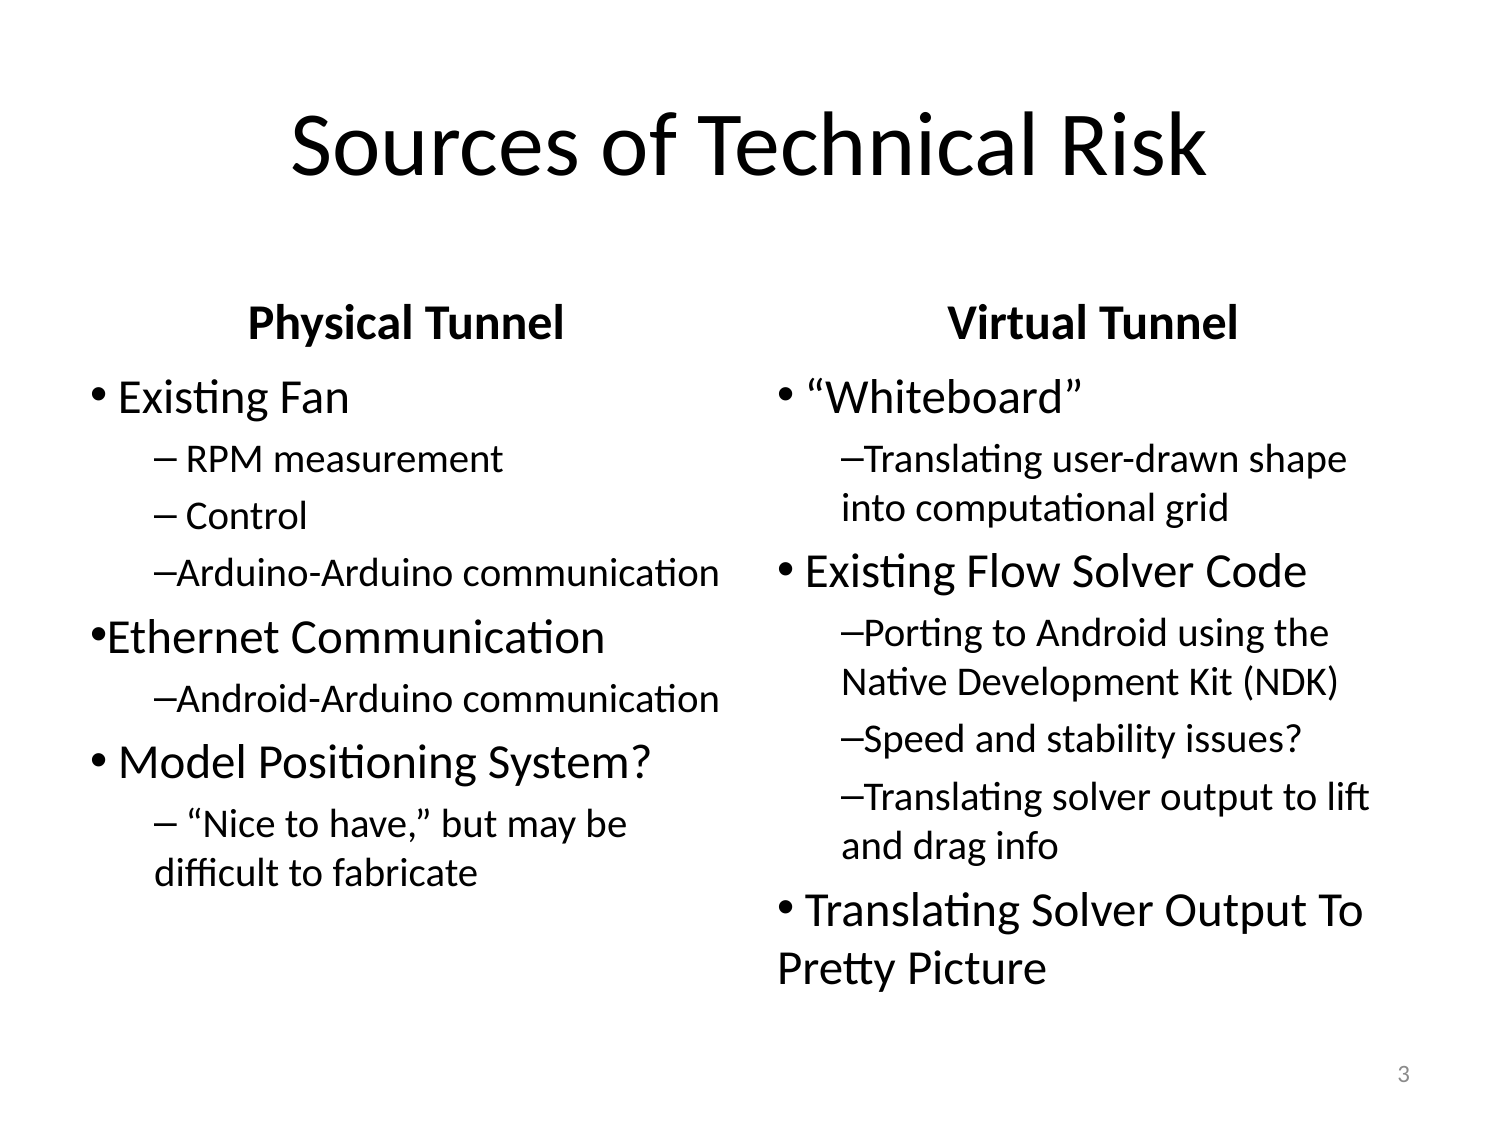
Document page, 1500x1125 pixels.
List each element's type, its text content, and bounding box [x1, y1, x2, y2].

title Sources of Technical Risk [75, 45, 1425, 233]
list Existing Fan RPM measurement Control Arduino-Arduino communication Ethernet Communication Android-Arduino communication Model Positioning System? “Nice to have,” but may be difficult to fabricate [75, 356, 738, 1005]
list “Whiteboard” Translating user-drawn shape into computational grid Existing Flow Solver Code Porting to Android using the Native Development Kit (NDK) Speed and stability issues? Translating solver output to lift and drag info Translating Solver Output To Pretty Picture [761, 356, 1425, 1005]
slide_number 3 [1074, 1042, 1425, 1103]
list Physical Tunnel [75, 251, 738, 356]
list Virtual Tunnel [761, 251, 1425, 356]
